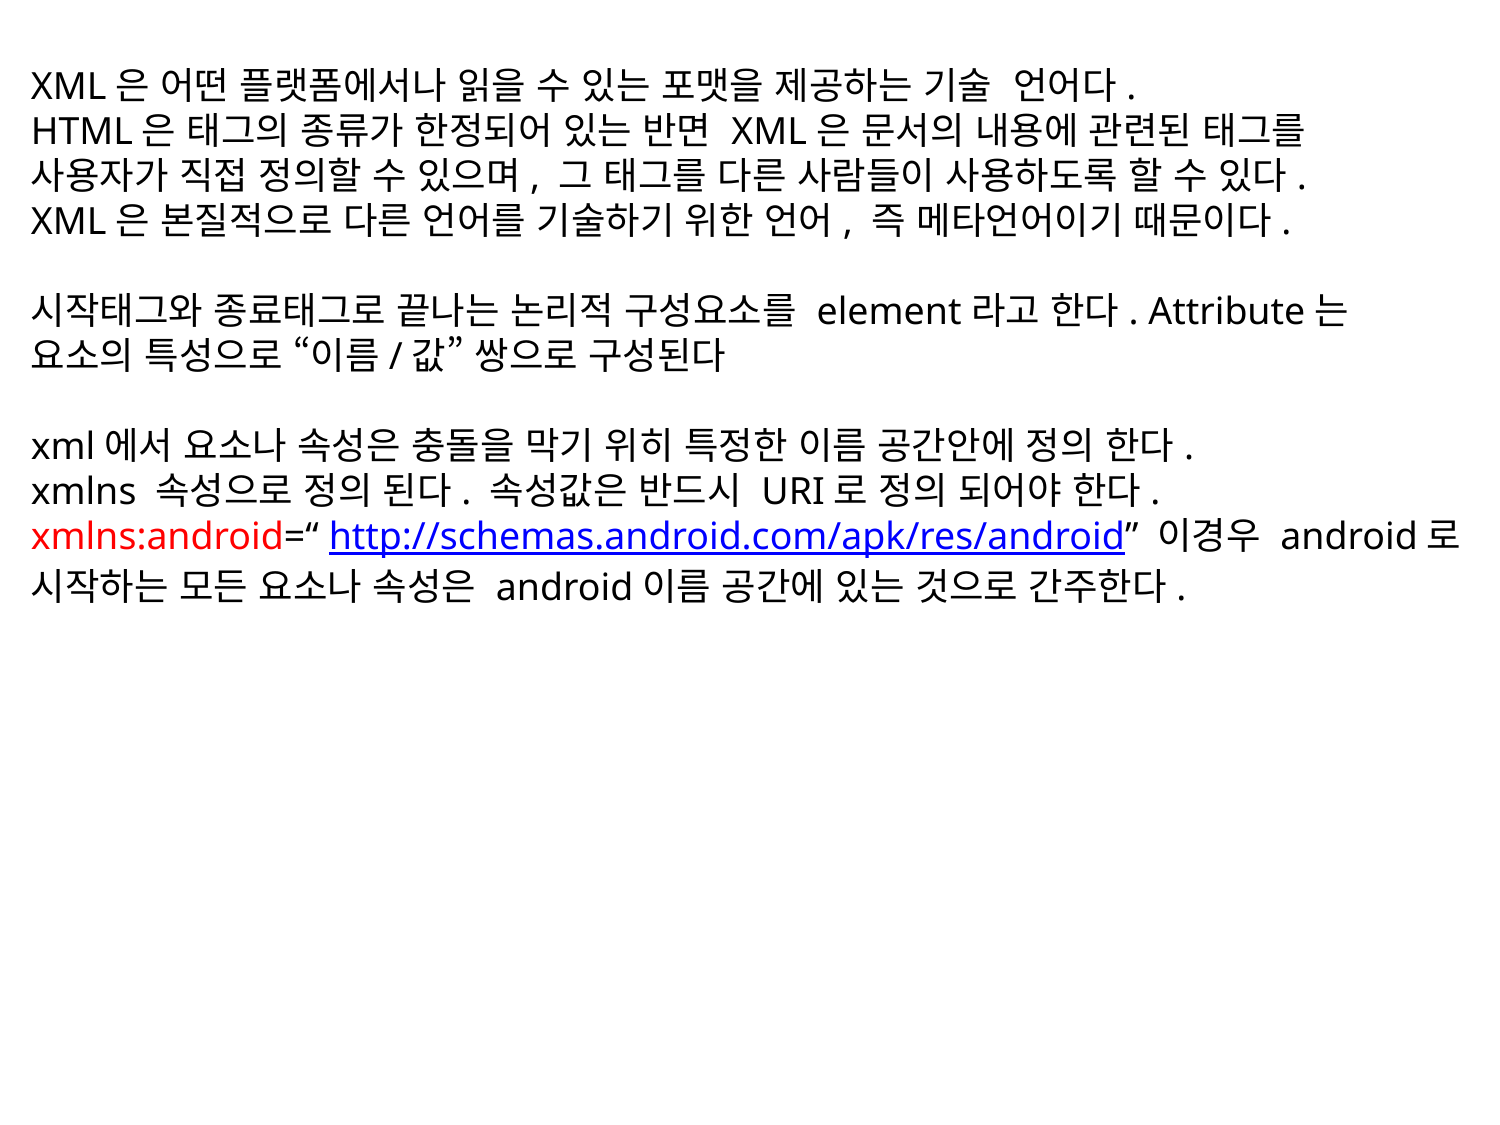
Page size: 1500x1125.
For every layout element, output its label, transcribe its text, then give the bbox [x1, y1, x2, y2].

text_box XML은 어떤 플랫폼에서나 읽을 수 있는 포맷을 제공하는 기술 언어다. HTML은 태그의 종류가 한정되어 있는 반면 XML은 문서의 내용에 관련된 태그를 사용자가 직접 정의할 수 있으며, 그 태그를 다른 사람들이 사용하도록 할 수 있다. XML은 본질적으로 다른 언어를 기술하기 위한 언어, 즉 메타언어이기 때문이다. 시작태그와 종료태그로 끝나는 논리적 구성요소를 element라고 한다. Attribute는 요소의 특성으로 “이름/값” 쌍으로 구성된다 xml에서 요소나 속성은 충돌을 막기 위히 특정한 이름 공간안에 정의 한다. xmlns 속성으로 정의 된다. 속성값은 반드시 URI로 정의 되어야 한다. xmlns:android=“ http://schemas.android.com/apk/res/android” 이경우 android로 시작하는 모든 요소나 속성은 android이름 공간에 있는 것으로 간주한다. [16, 54, 1477, 661]
